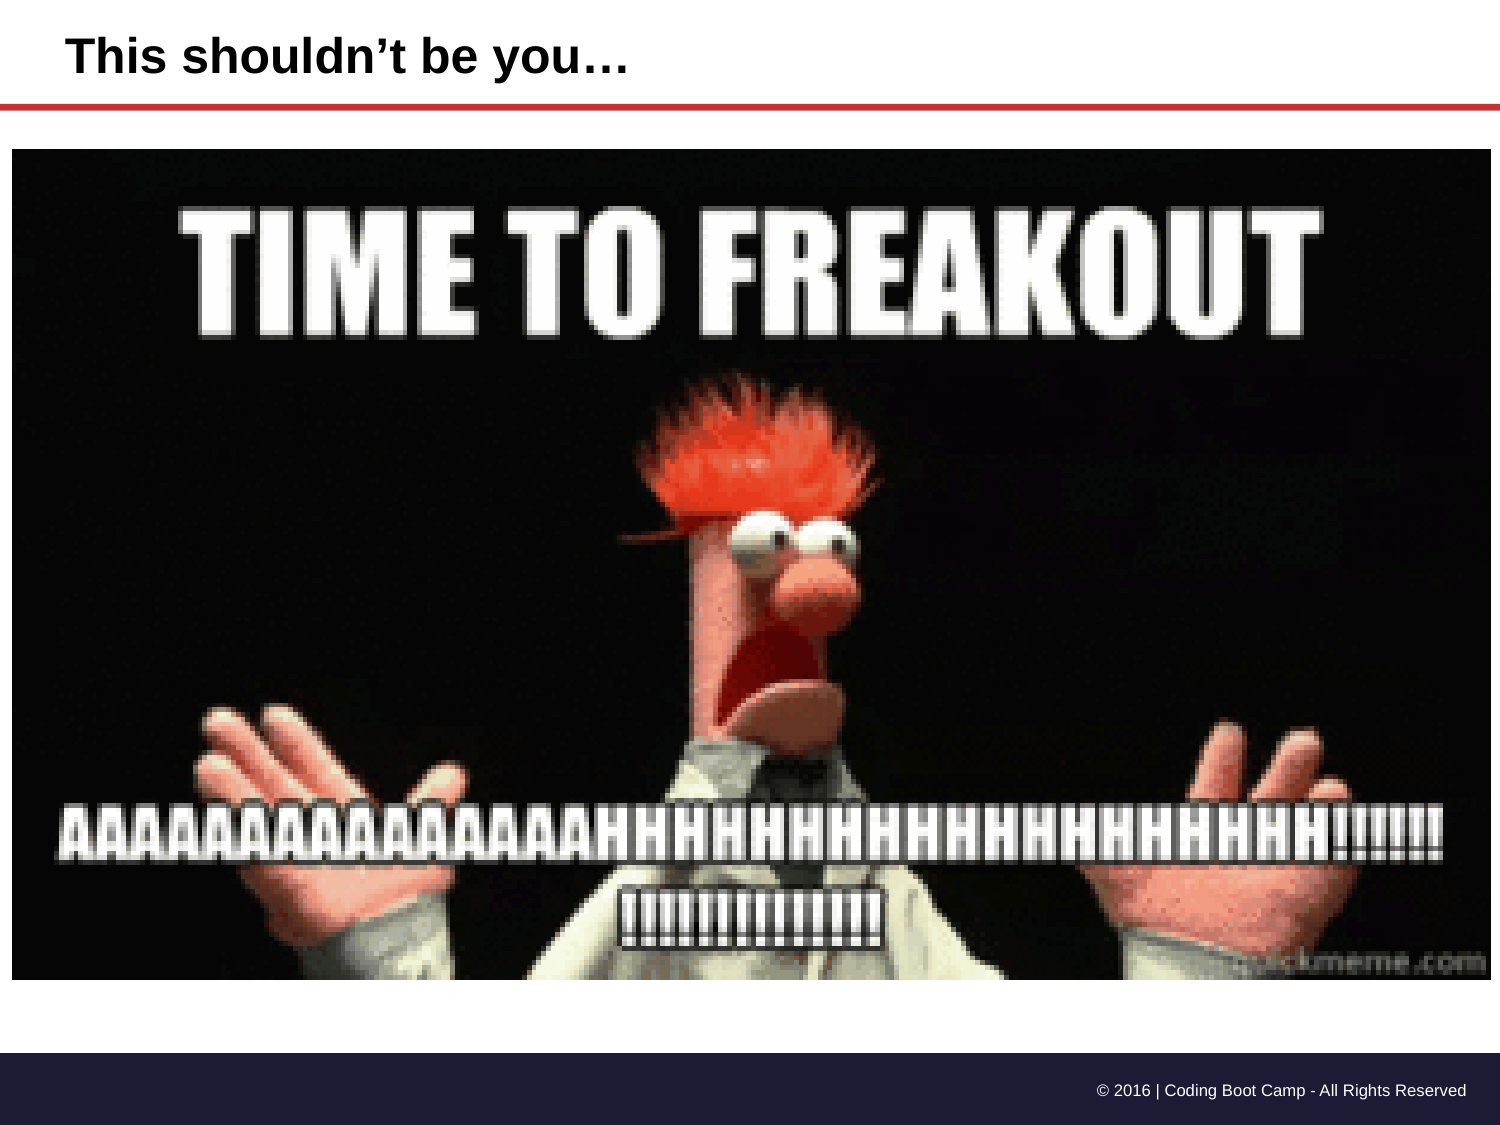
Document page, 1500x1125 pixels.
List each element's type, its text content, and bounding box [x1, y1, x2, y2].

text_box This shouldn’t be you… [50, 0, 948, 108]
picture [12, 149, 1491, 980]
